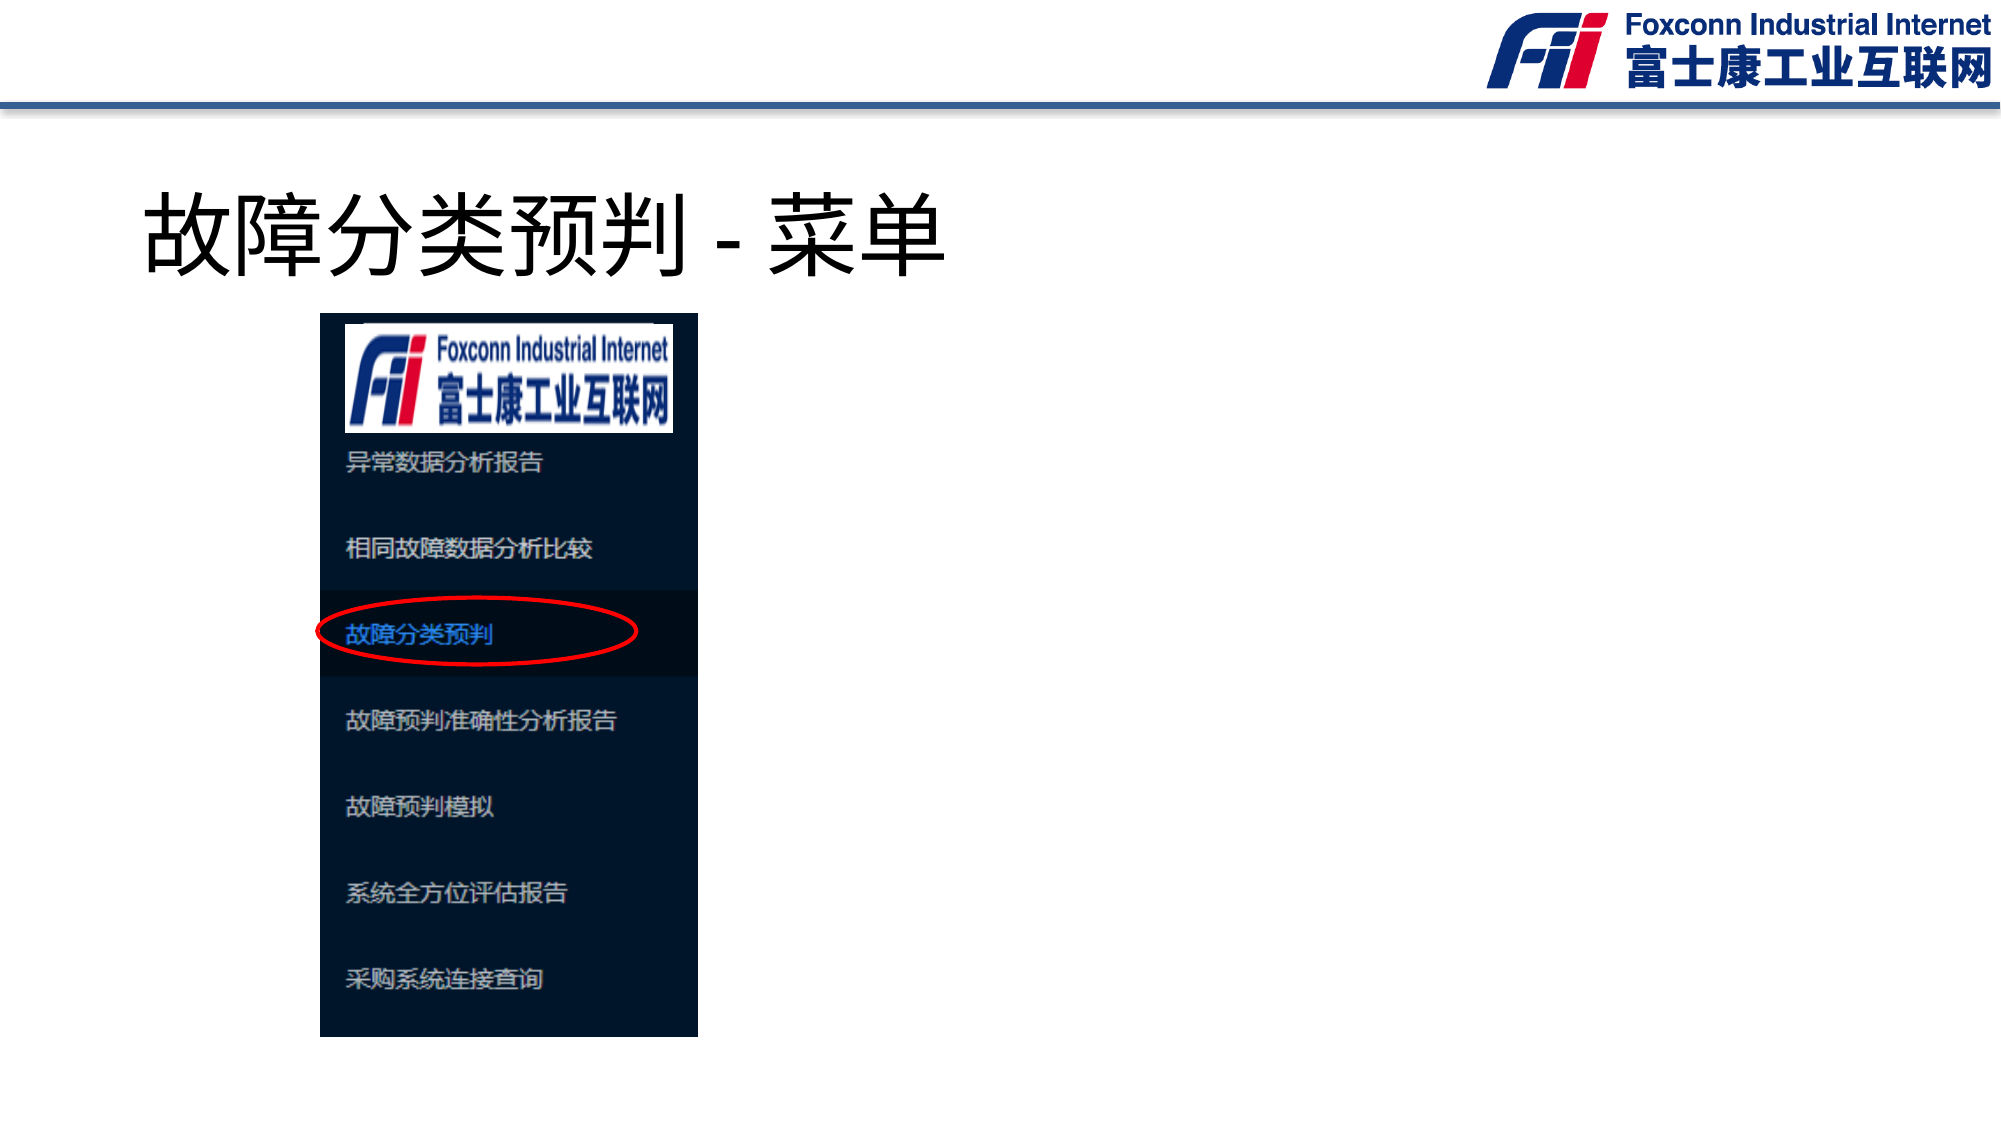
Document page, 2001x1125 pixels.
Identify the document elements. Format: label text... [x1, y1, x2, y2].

picture [1486, 4, 1999, 98]
text_box 故障分类预判-菜单 [126, 150, 1456, 329]
picture [319, 313, 698, 1038]
